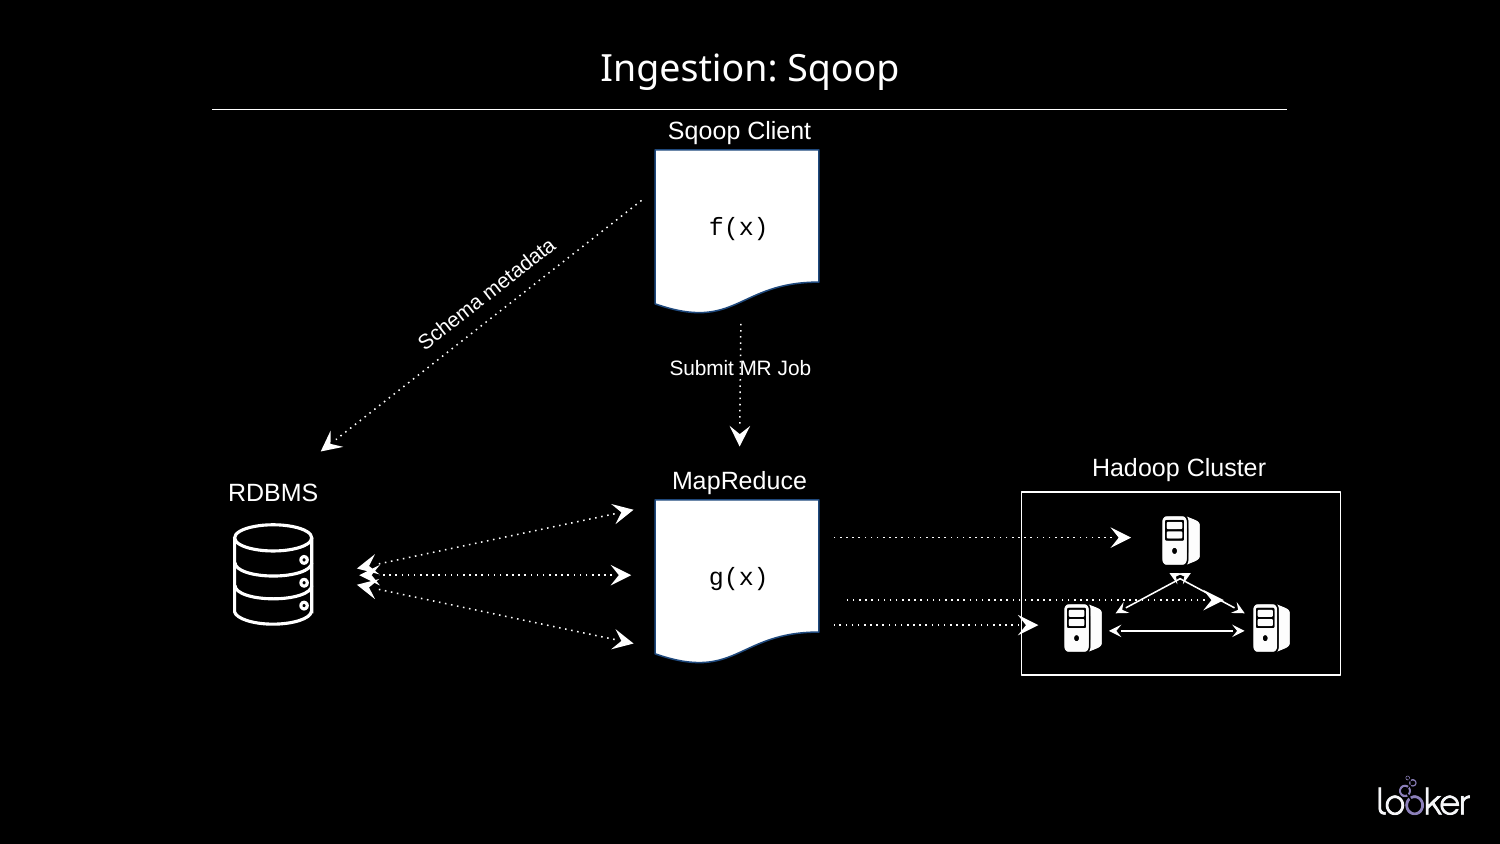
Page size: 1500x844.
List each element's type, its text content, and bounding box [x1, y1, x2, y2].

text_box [1192, 572, 1245, 614]
text_box g(x) [655, 499, 823, 651]
picture [1374, 771, 1474, 819]
text_box [1021, 491, 1341, 675]
text_box Ingestion: Sqoop [212, 35, 1288, 97]
picture [1252, 604, 1290, 653]
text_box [356, 509, 634, 569]
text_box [1115, 572, 1192, 599]
text_box Sqoop Client [627, 118, 852, 150]
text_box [1115, 609, 1192, 614]
text_box Hadoop Cluster [1017, 446, 1341, 487]
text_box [234, 524, 312, 625]
text_box Submit MR Job [746, 355, 830, 380]
text_box MapReduce [627, 458, 852, 500]
picture [1064, 604, 1102, 653]
picture [1162, 516, 1200, 565]
text_box [655, 651, 743, 663]
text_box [320, 200, 642, 452]
text_box f(x) [655, 149, 823, 301]
text_box Submit MR Job [651, 355, 734, 380]
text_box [356, 584, 634, 644]
text_box [655, 301, 743, 313]
text_box RDBMS [189, 471, 357, 512]
